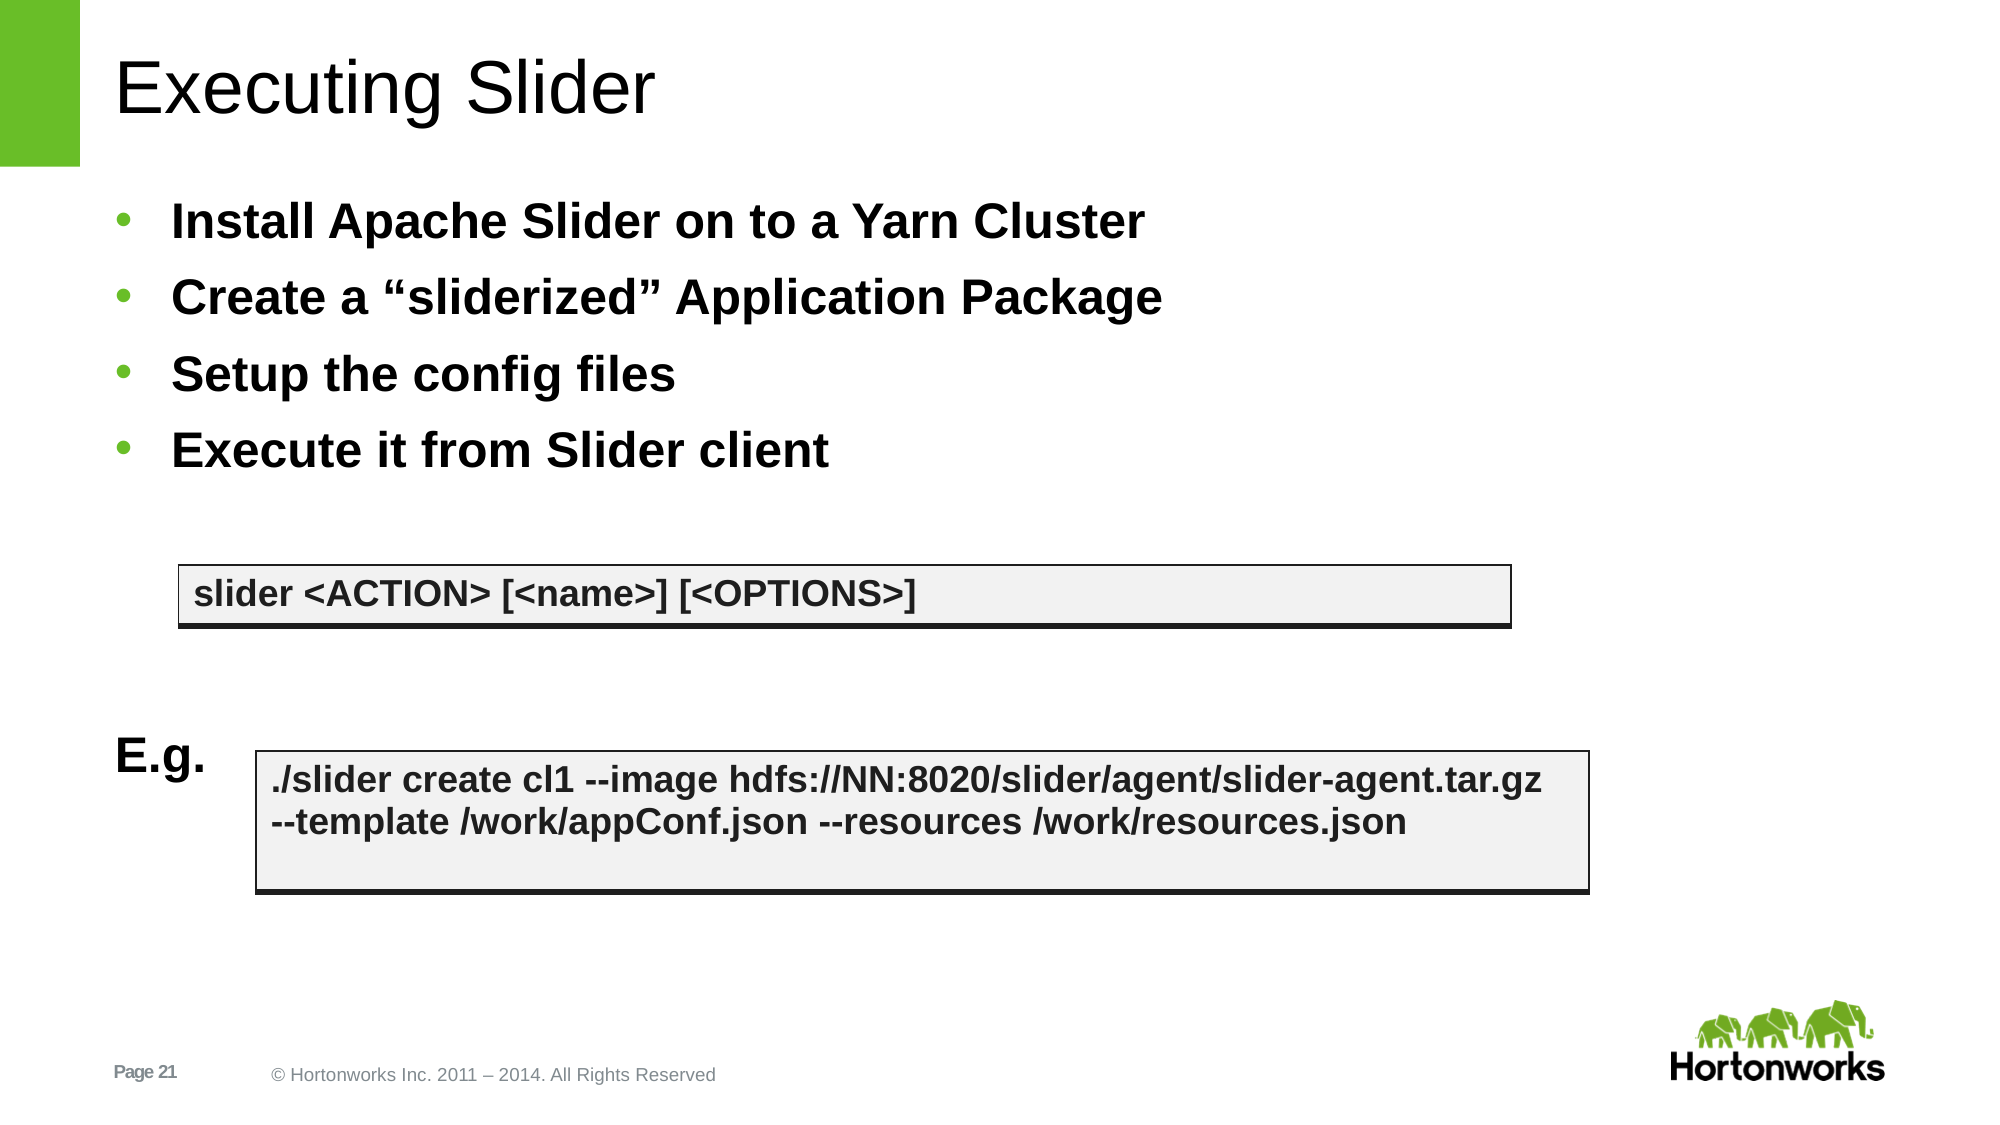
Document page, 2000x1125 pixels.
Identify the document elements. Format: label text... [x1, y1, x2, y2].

picture [1671, 1000, 1885, 1081]
table_header slider <ACTION> [<name>] [<OPTIONS>] [179, 566, 1510, 623]
table_header ./slider create cl1 --image hdfs://NN:8020/slider/agent/slider-agent.tar.gz --template /work/appConf.json --resources /work/resources.json [257, 752, 1588, 889]
title Executing Slider [99, 0, 1900, 167]
list Install Apache Slider on to a Yarn Cluster Create a “sliderized” Application Package Setup the config files Execute it from Slider client E.g. [99, 181, 1900, 995]
